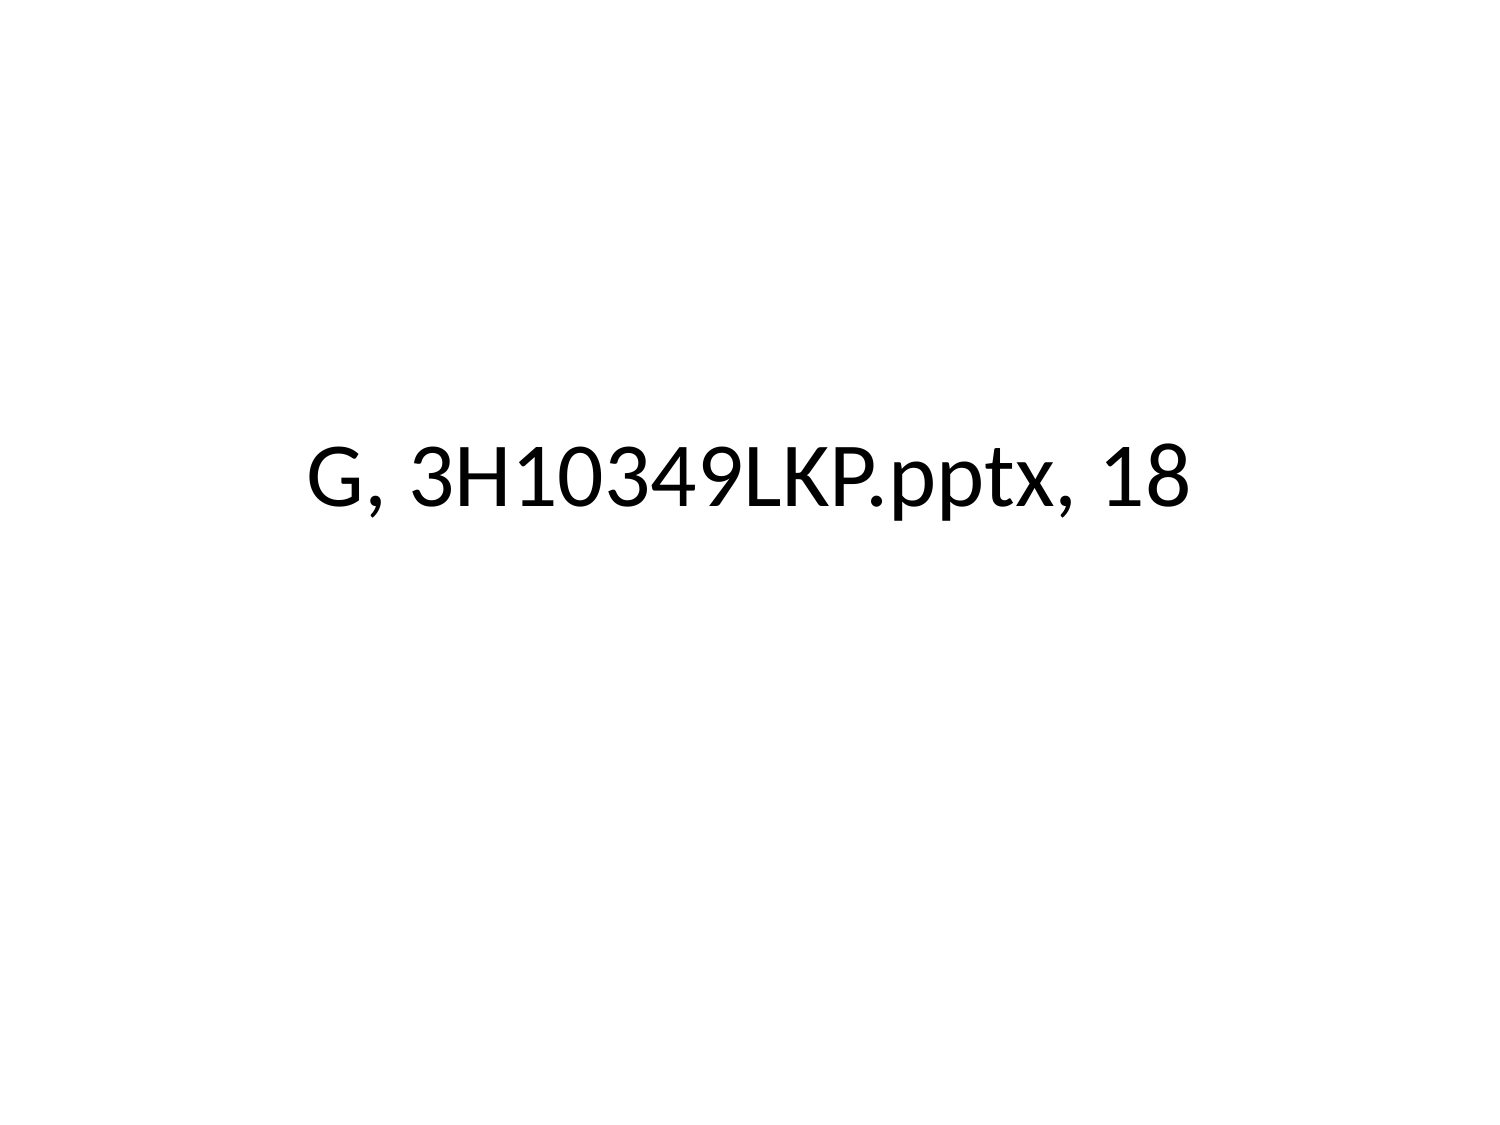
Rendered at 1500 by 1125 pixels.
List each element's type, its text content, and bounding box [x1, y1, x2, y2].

title G, 3H10349LKP.pptx, 18 [112, 349, 1388, 591]
